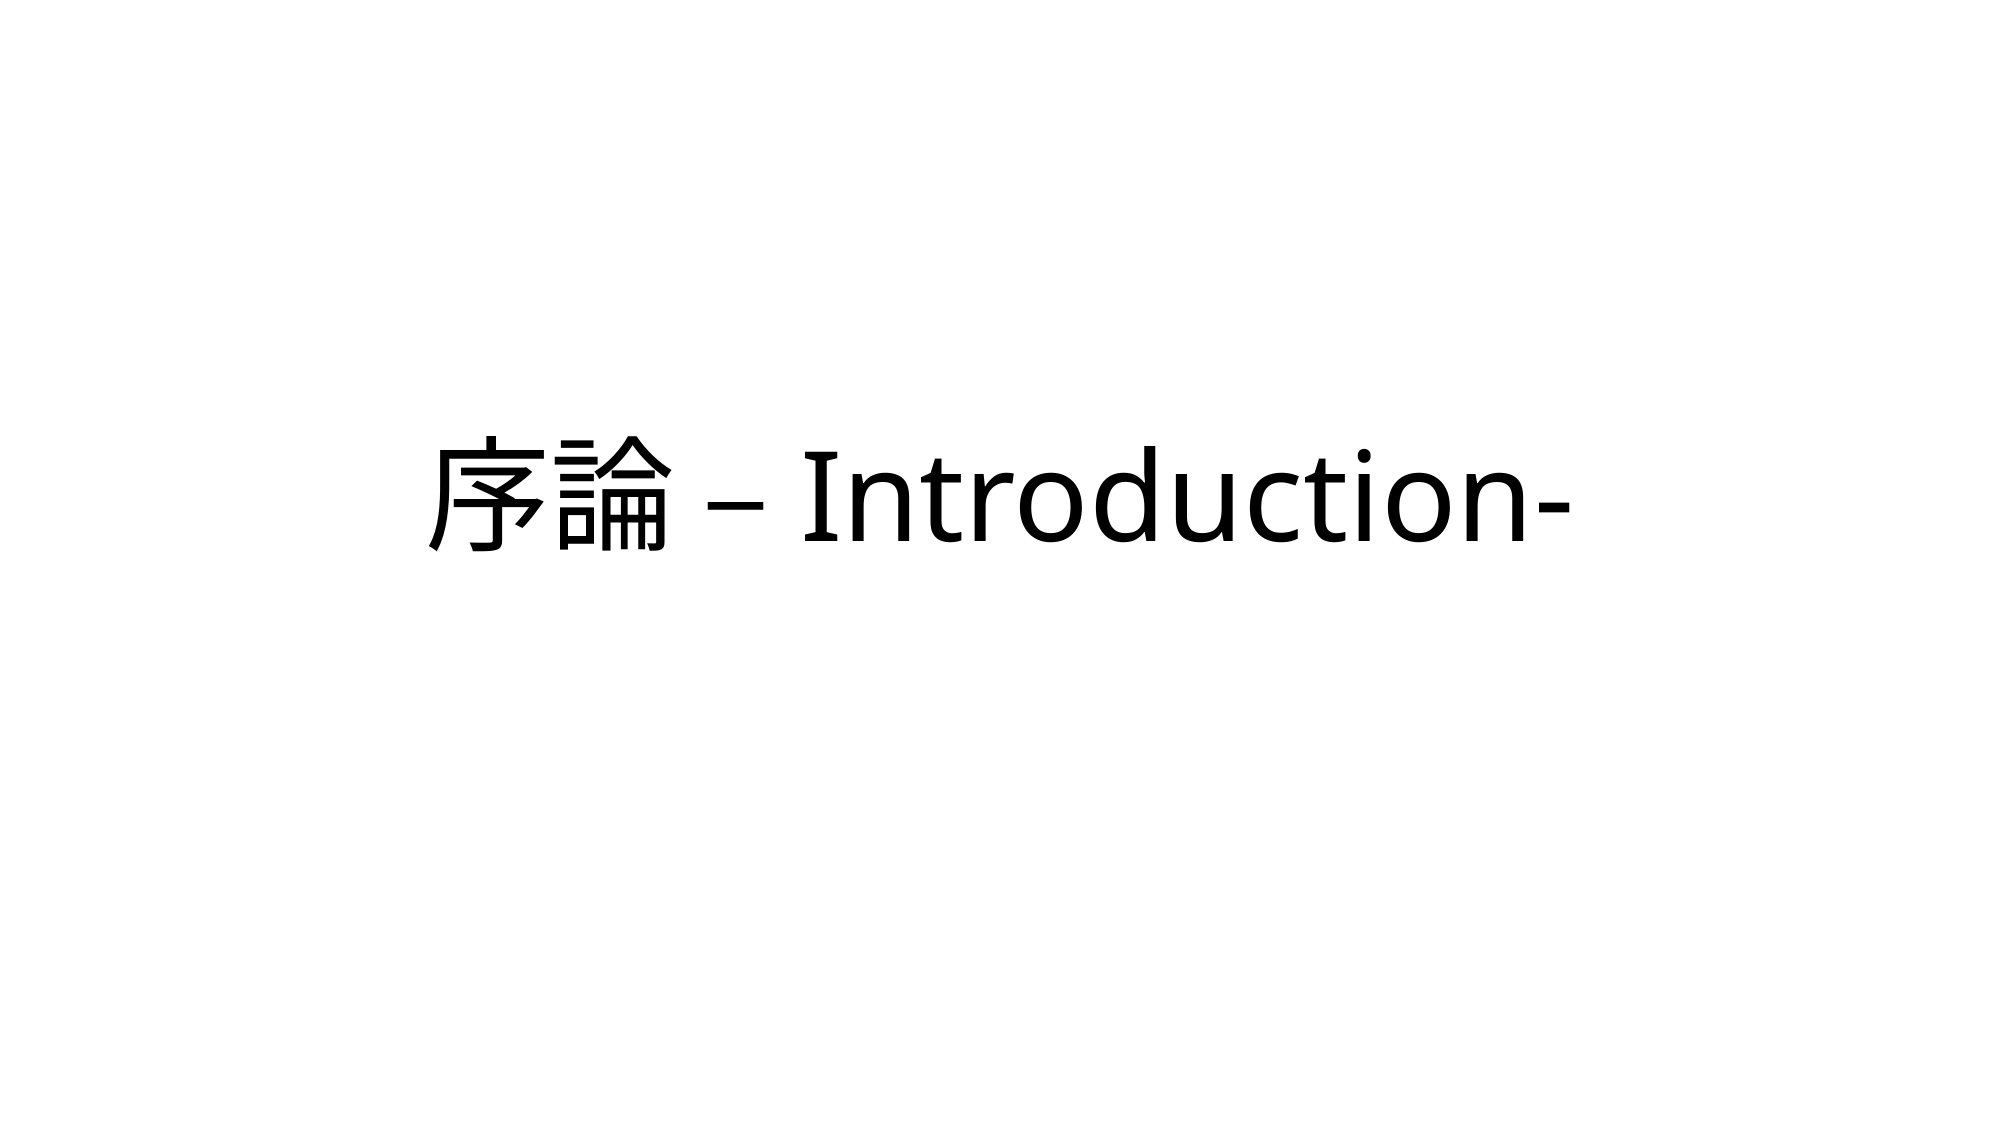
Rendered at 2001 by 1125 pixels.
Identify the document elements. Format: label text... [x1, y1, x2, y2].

title 序論 –Introduction- [249, 184, 1750, 576]
